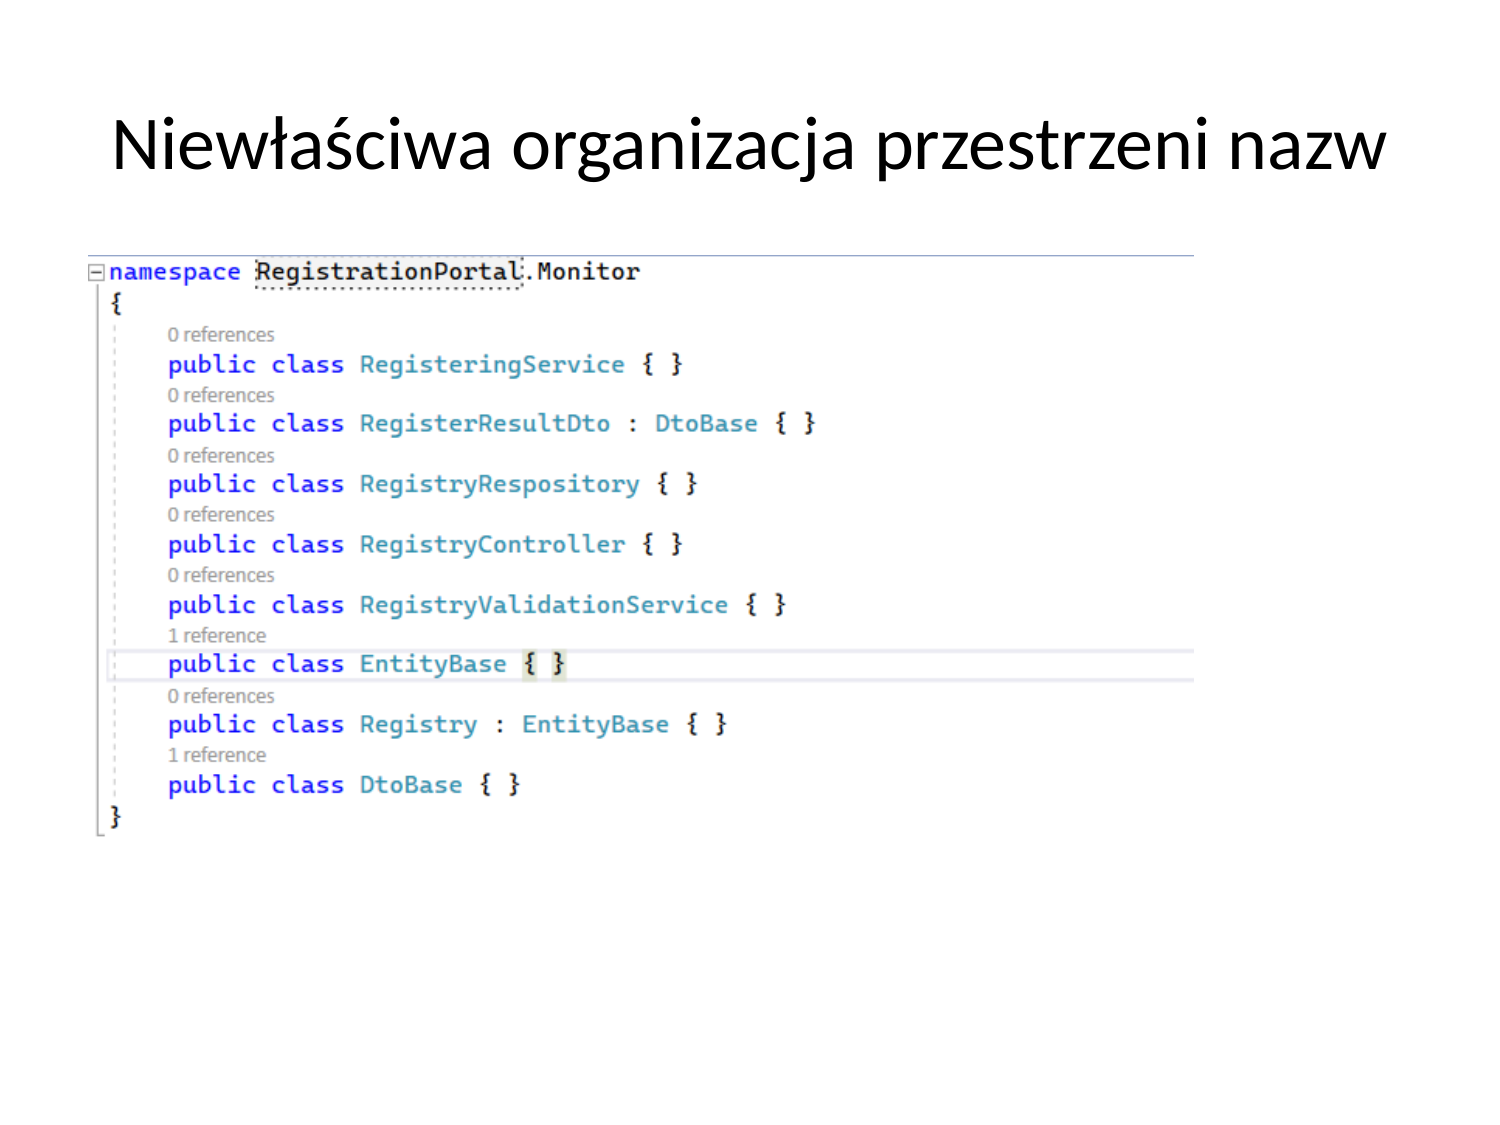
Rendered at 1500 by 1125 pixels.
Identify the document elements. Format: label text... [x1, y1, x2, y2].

picture [88, 255, 1194, 850]
title Niewłaściwa organizacja przestrzeni nazw [75, 45, 1425, 233]
